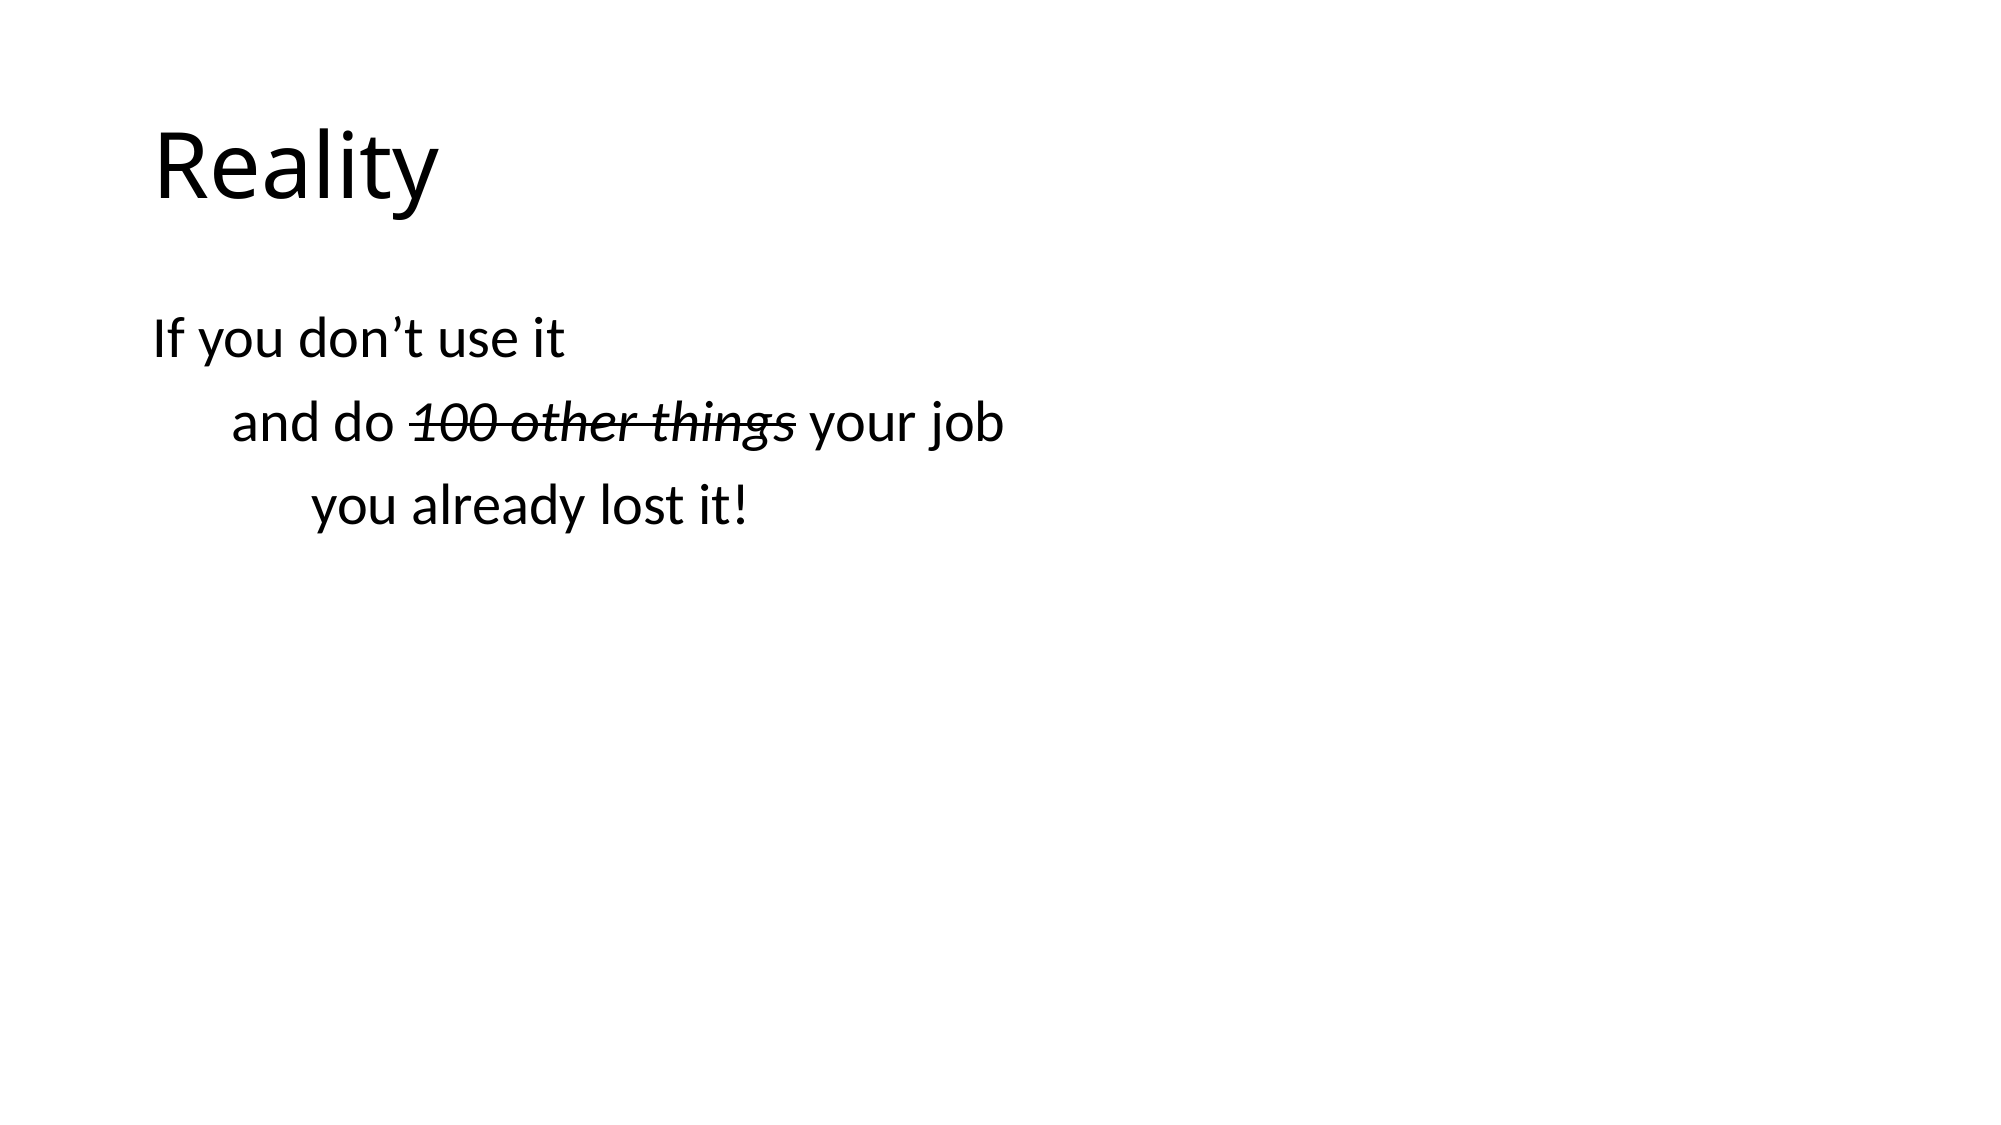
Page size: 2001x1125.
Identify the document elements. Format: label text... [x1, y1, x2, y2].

title Reality [137, 59, 1863, 278]
list If you don’t use it and do 100 other things your job you already lost it! [137, 299, 1863, 1014]
